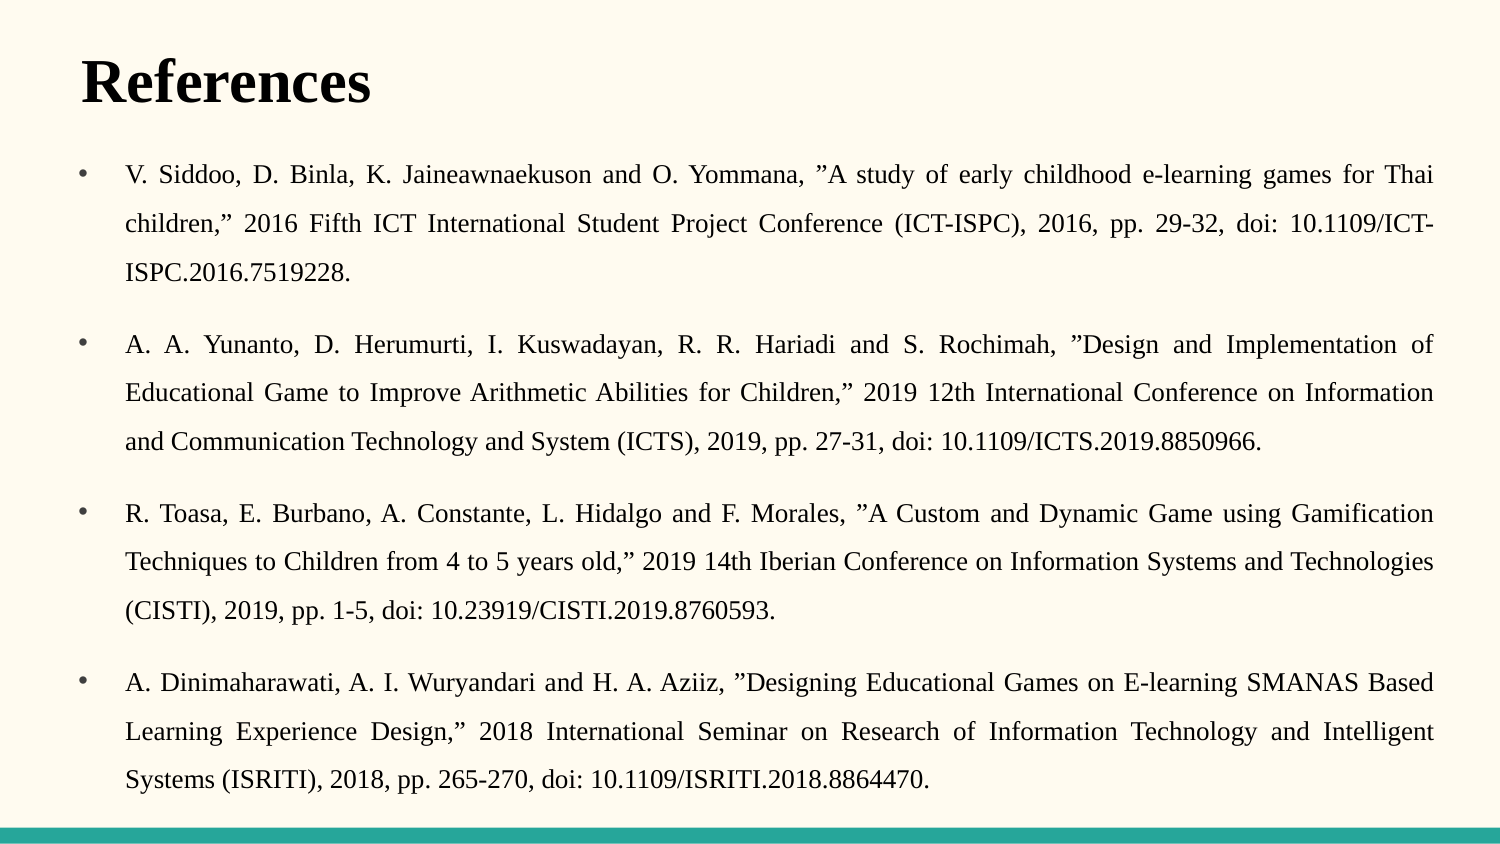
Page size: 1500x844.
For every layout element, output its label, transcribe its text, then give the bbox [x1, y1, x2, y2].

text_box V. Siddoo, D. Binla, K. Jaineawnaekuson and O. Yommana, ”A study of early childhood e-learning games for Thai children,” 2016 Fifth ICT International Student Project Conference (ICT-ISPC), 2016, pp. 29-32, doi: 10.1109/ICT-ISPC.2016.7519228. A. A. Yunanto, D. Herumurti, I. Kuswadayan, R. R. Hariadi and S. Rochimah, ”Design and Implementation of Educational Game to Improve Arithmetic Abilities for Children,” 2019 12th International Conference on Information and Communication Technology and System (ICTS), 2019, pp. 27-31, doi: 10.1109/ICTS.2019.8850966. R. Toasa, E. Burbano, A. Constante, L. Hidalgo and F. Morales, ”A Custom and Dynamic Game using Gamification Techniques to Children from 4 to 5 years old,” 2019 14th Iberian Conference on Information Systems and Technologies (CISTI), 2019, pp. 1-5, doi: 10.23919/CISTI.2019.8760593. A. Dinimaharawati, A. I. Wuryandari and H. A. Aziiz, ”Designing Educational Games on E-learning SMANAS Based Learning Experience Design,” 2018 International Seminar on Research of Information Technology and Intelligent Systems (ISRITI), 2018, pp. 265-270, doi: 10.1109/ISRITI.2018.8864470. [51, 125, 1449, 818]
text_box References [51, 25, 1449, 125]
